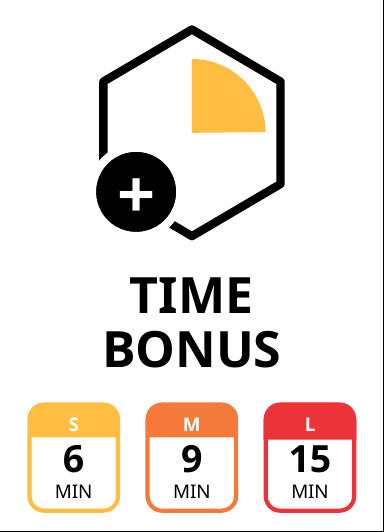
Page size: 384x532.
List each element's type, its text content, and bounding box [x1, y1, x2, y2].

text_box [28, 403, 119, 512]
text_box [265, 403, 355, 512]
picture [0, 0, 384, 266]
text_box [147, 403, 237, 512]
title TIME BONUS [0, 266, 384, 384]
